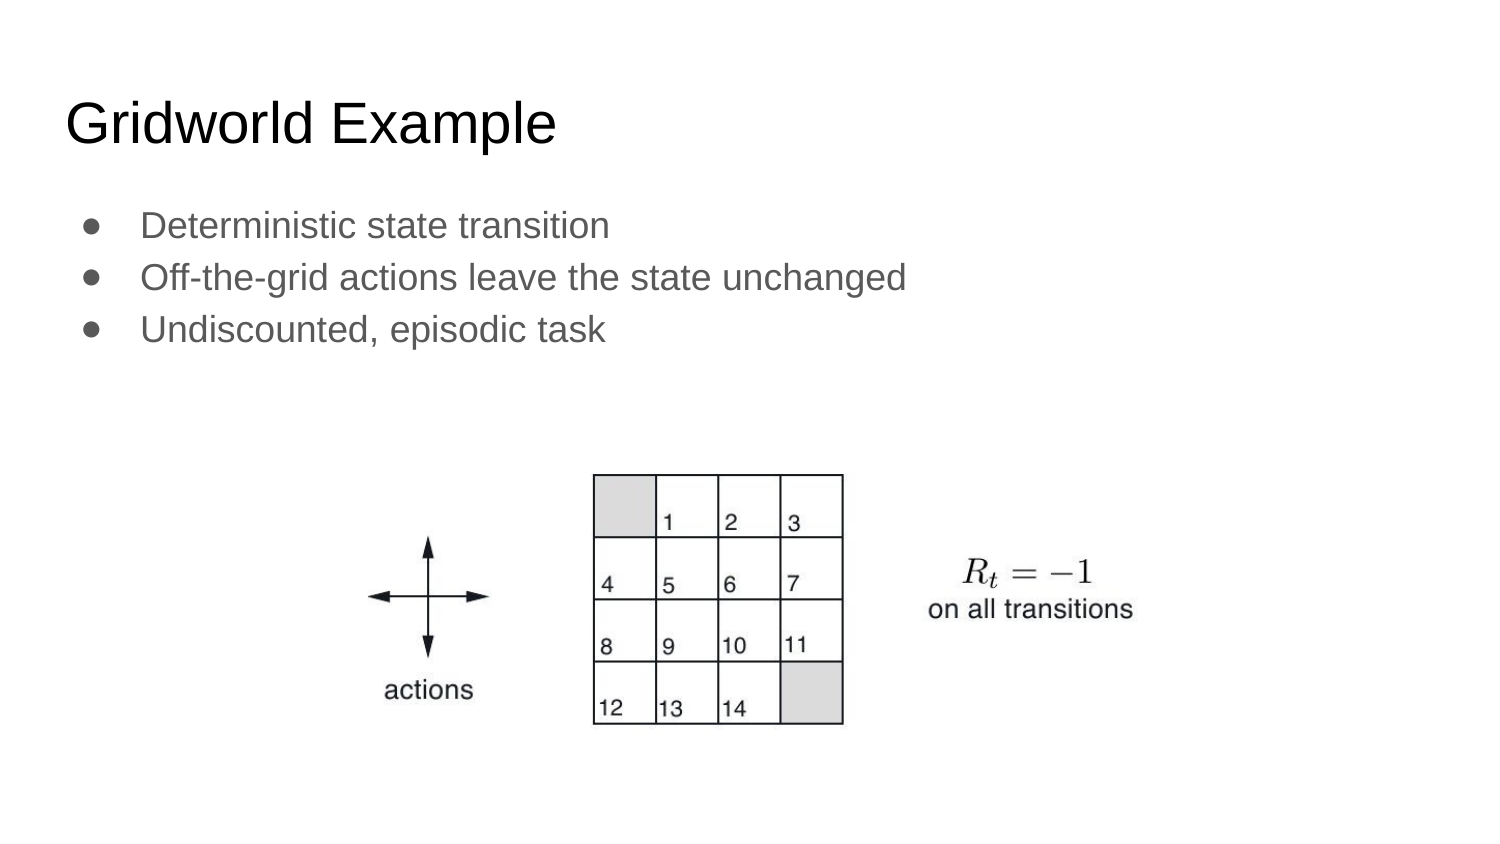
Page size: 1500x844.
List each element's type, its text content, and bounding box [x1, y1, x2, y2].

title Gridworld Example [63, 82, 559, 226]
text_box Deterministic state transition Off-the-grid actions leave the state unchanged Undiscounted, episodic task [77, 192, 911, 350]
text_box [367, 473, 1138, 732]
